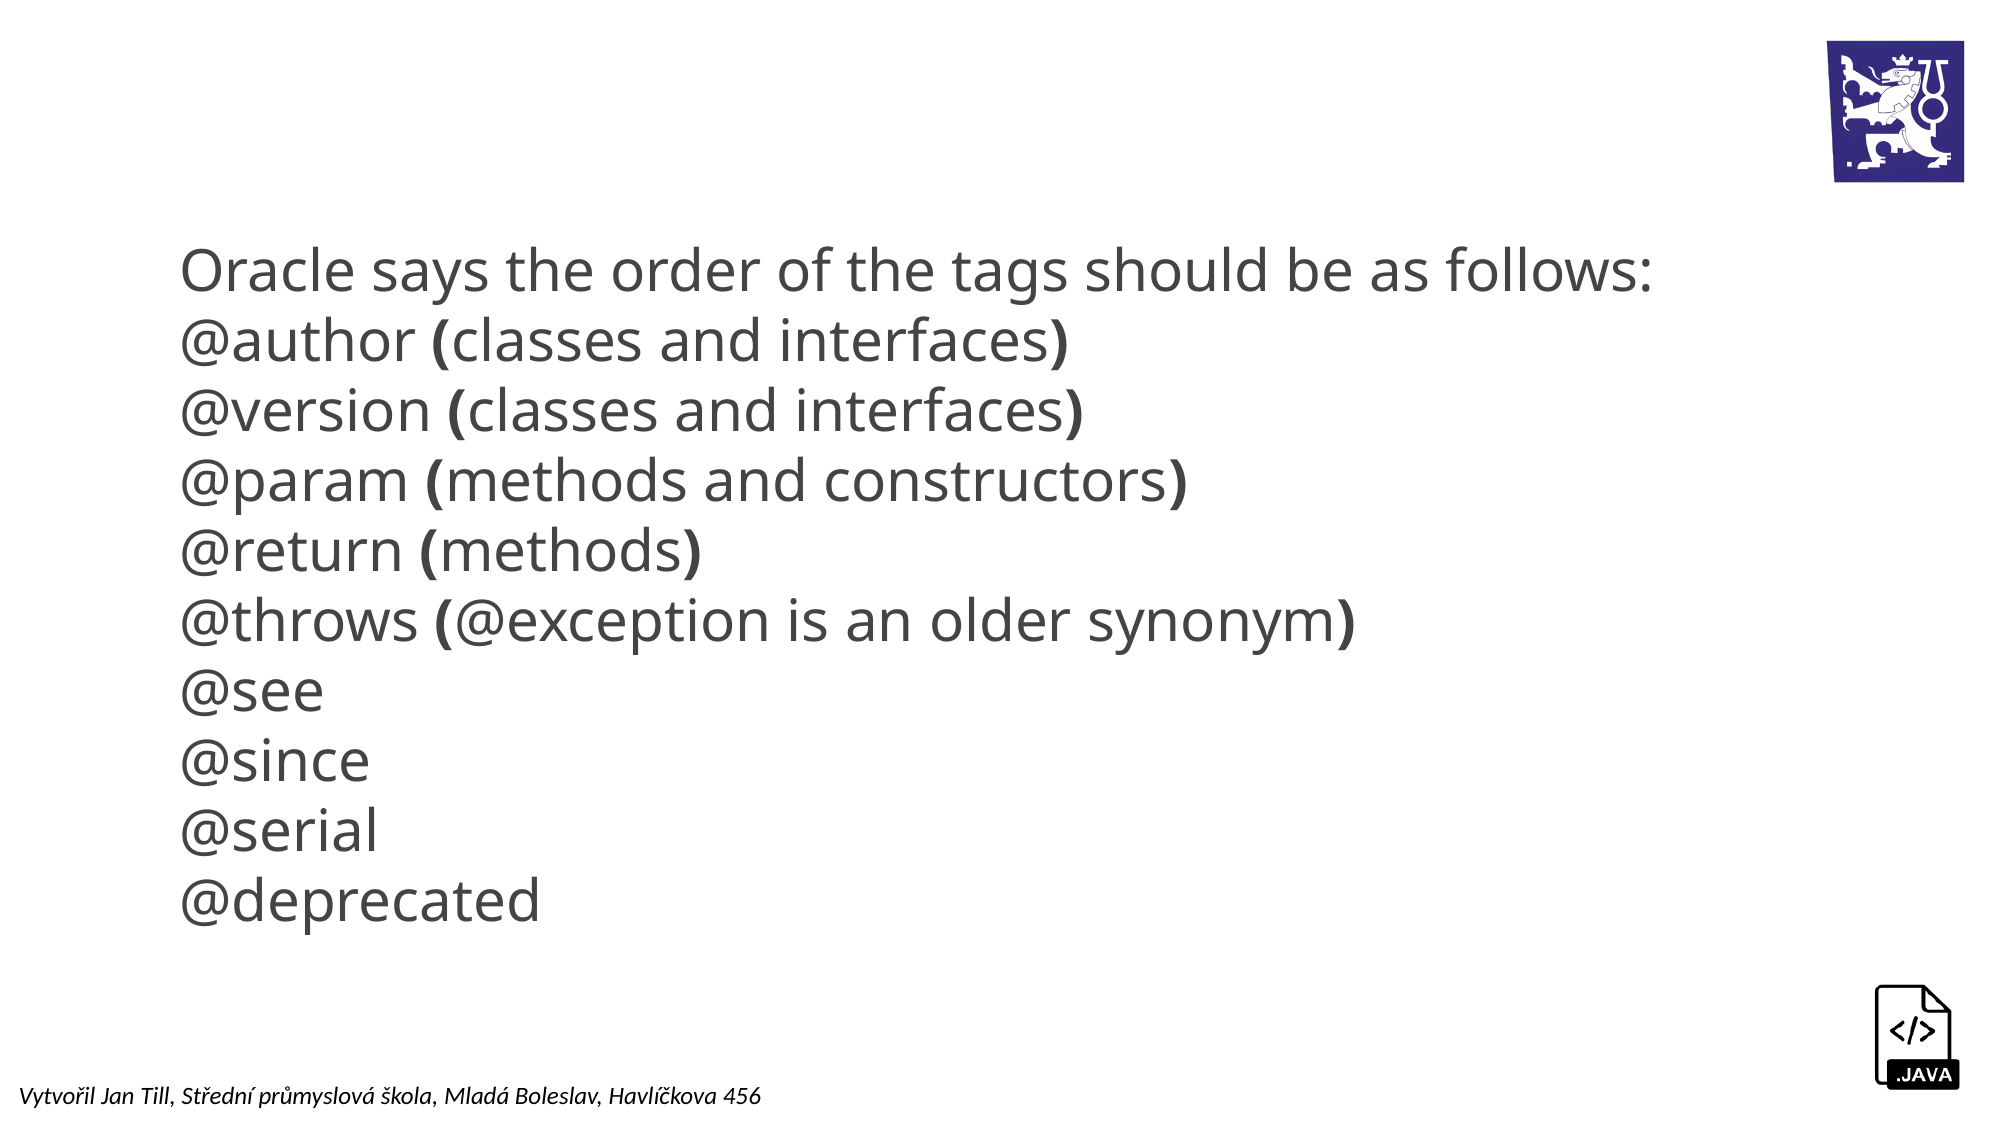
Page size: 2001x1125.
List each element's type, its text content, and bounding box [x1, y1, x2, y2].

picture [1822, 38, 1969, 185]
picture [1822, 947, 2000, 1125]
text_box Vytvořil Jan Till, Střední průmyslová škola, Mladá Boleslav, Havlíčkova 456 [3, 1072, 778, 1117]
text_box Oracle says the order of the tags should be as follows: @author (classes and interfaces) @version (classes and interfaces) @param (methods and constructors) @return (methods) @throws (@exception is an older synonym) @see @since @serial @deprecated [164, 225, 1836, 941]
